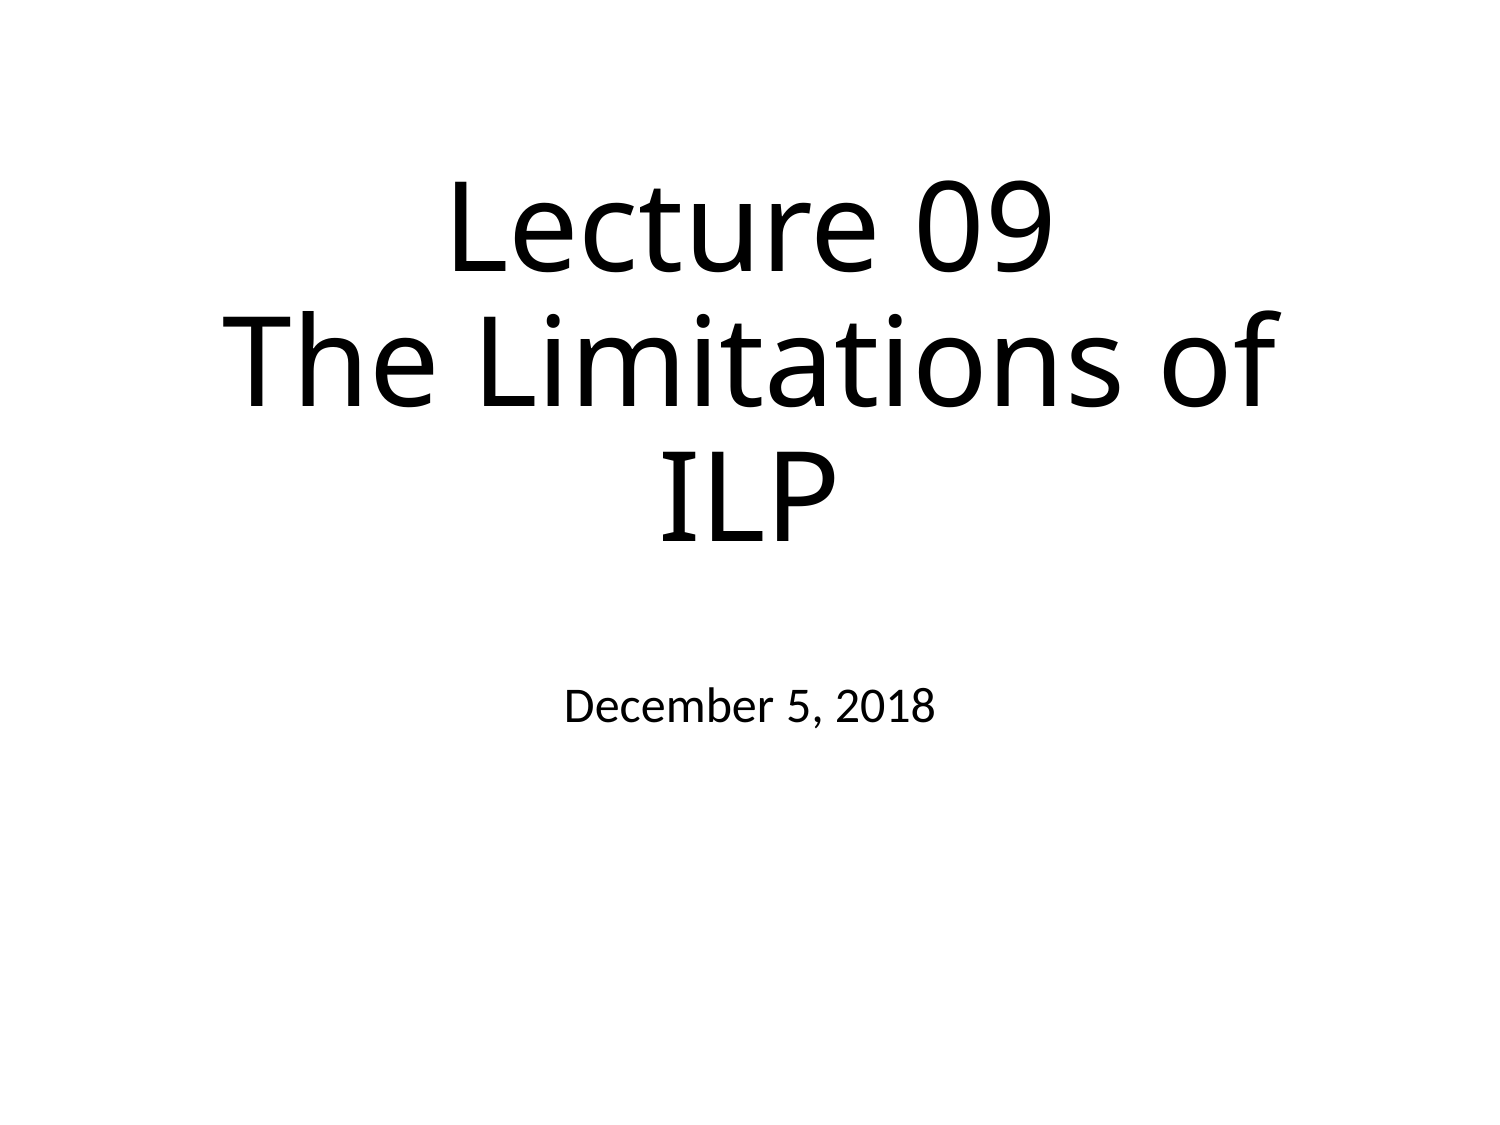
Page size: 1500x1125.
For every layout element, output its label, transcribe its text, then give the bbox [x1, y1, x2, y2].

title Lecture 09 The Limitations of ILP [112, 184, 1388, 576]
subtitle December 5, 2018 [187, 590, 1313, 863]
